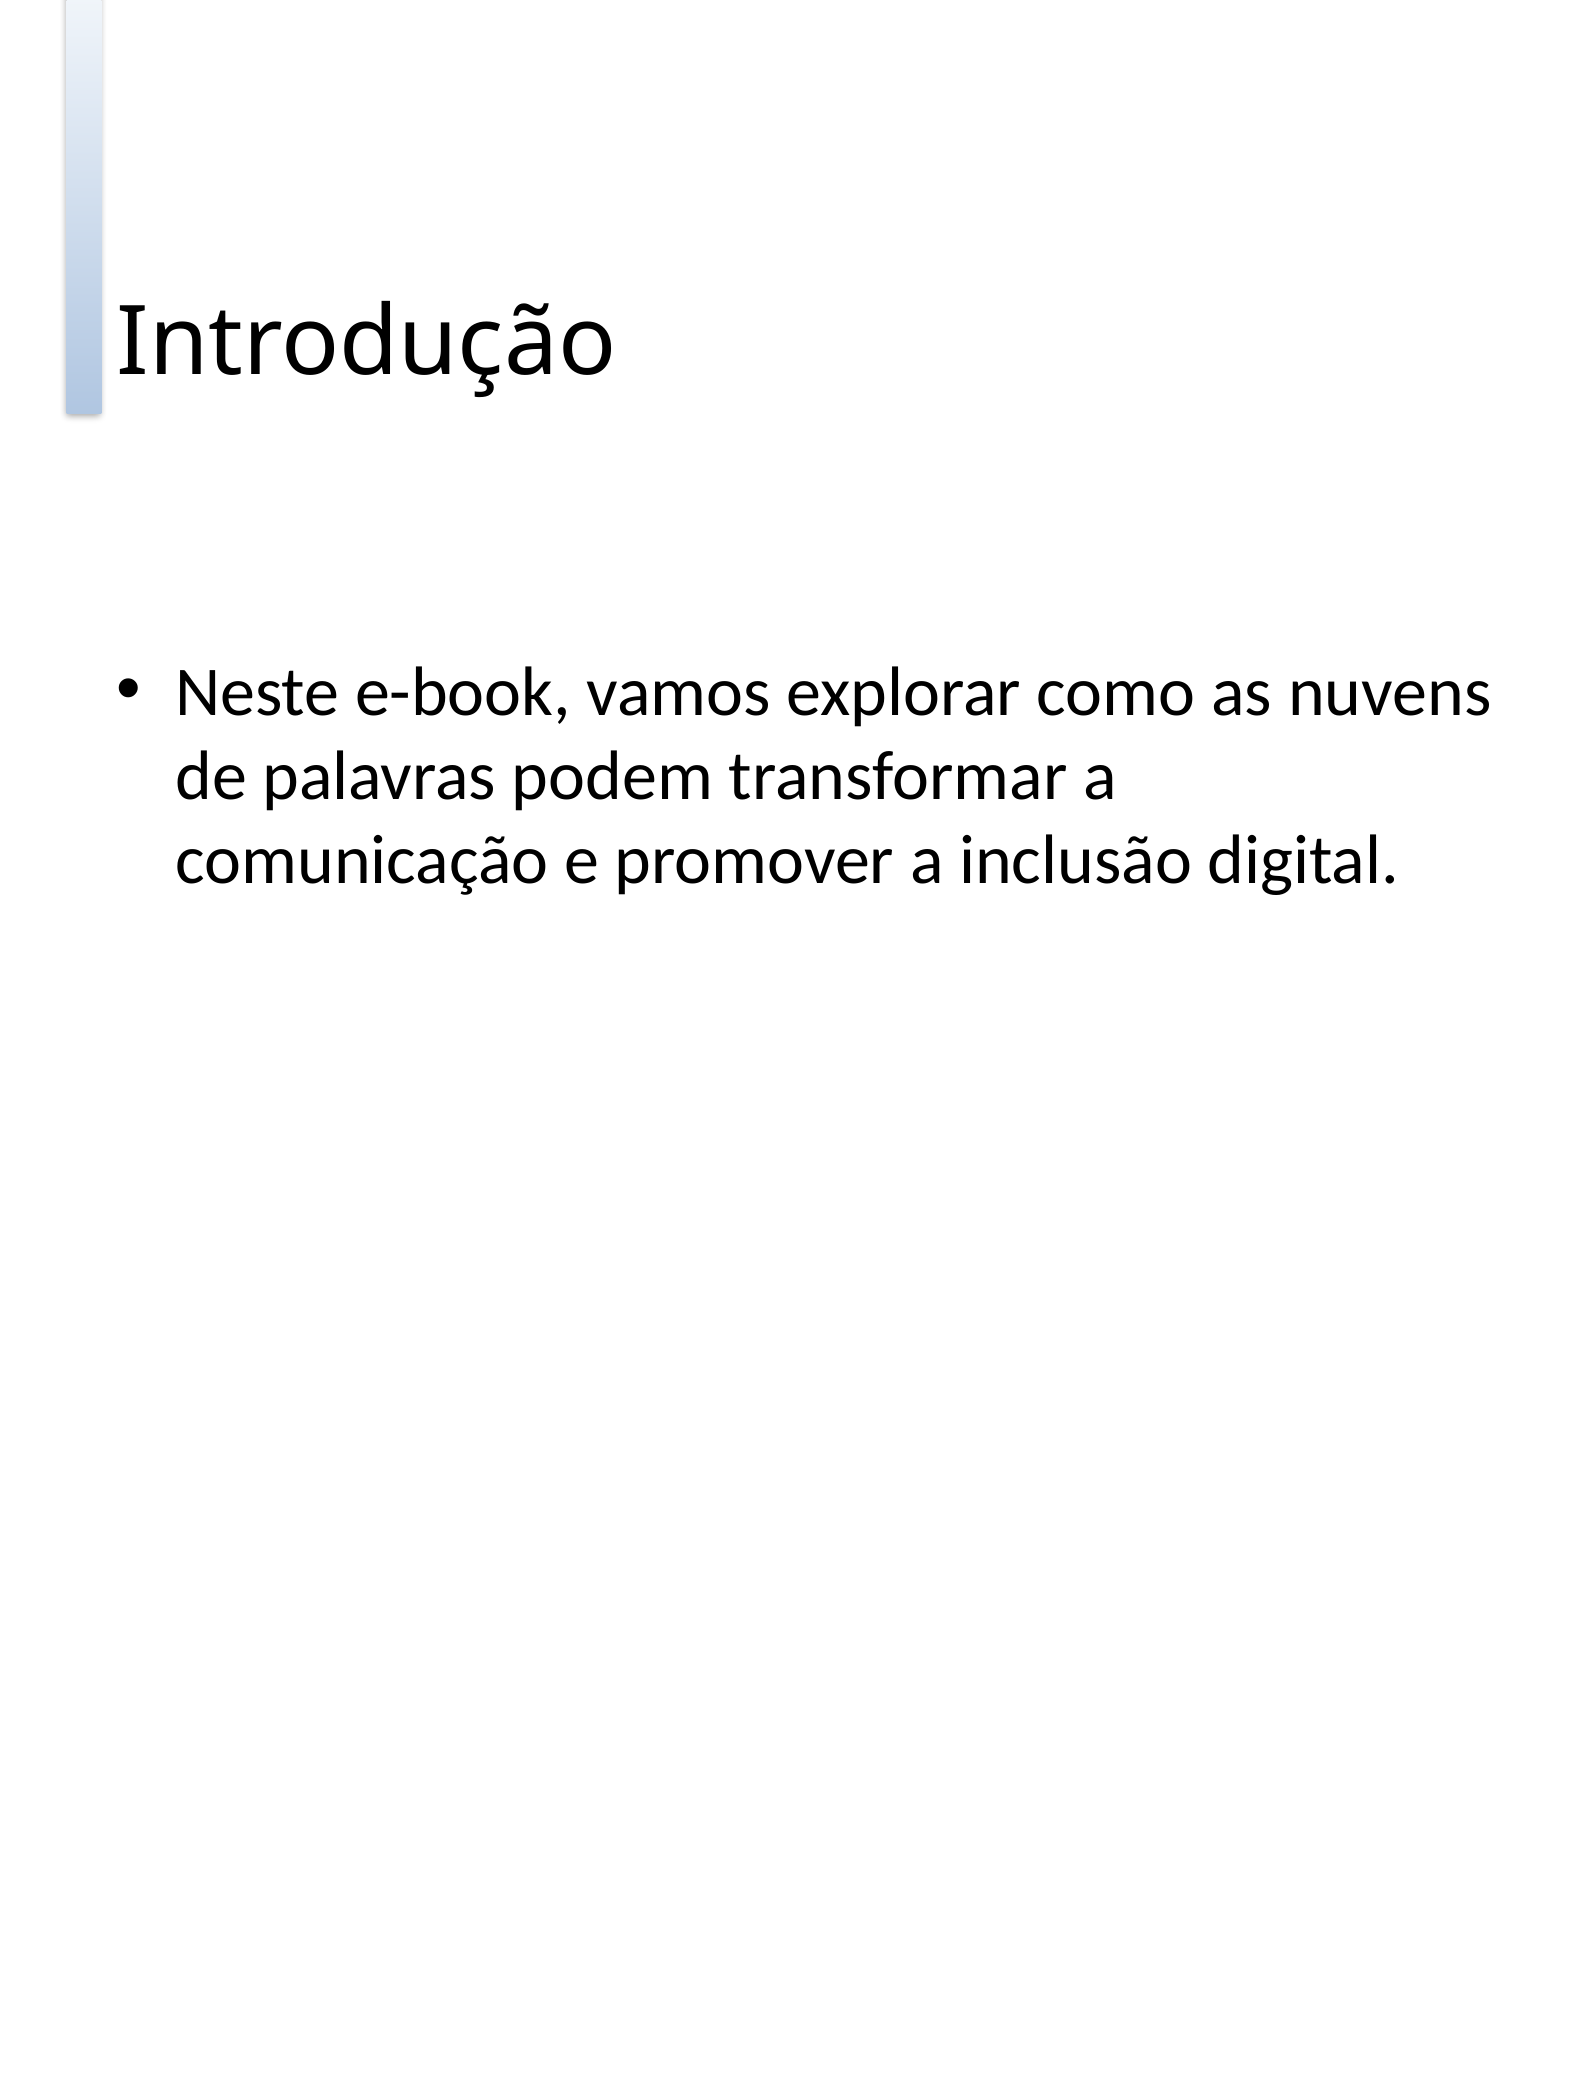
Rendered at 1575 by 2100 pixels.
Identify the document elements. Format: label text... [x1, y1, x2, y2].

text_box [66, 0, 102, 414]
list Neste e-book, vamos explorar como as nuvens de palavras podem transformar a comunicação e promover a inclusão digital. [101, 540, 1519, 1926]
title Introdução [101, 161, 682, 512]
